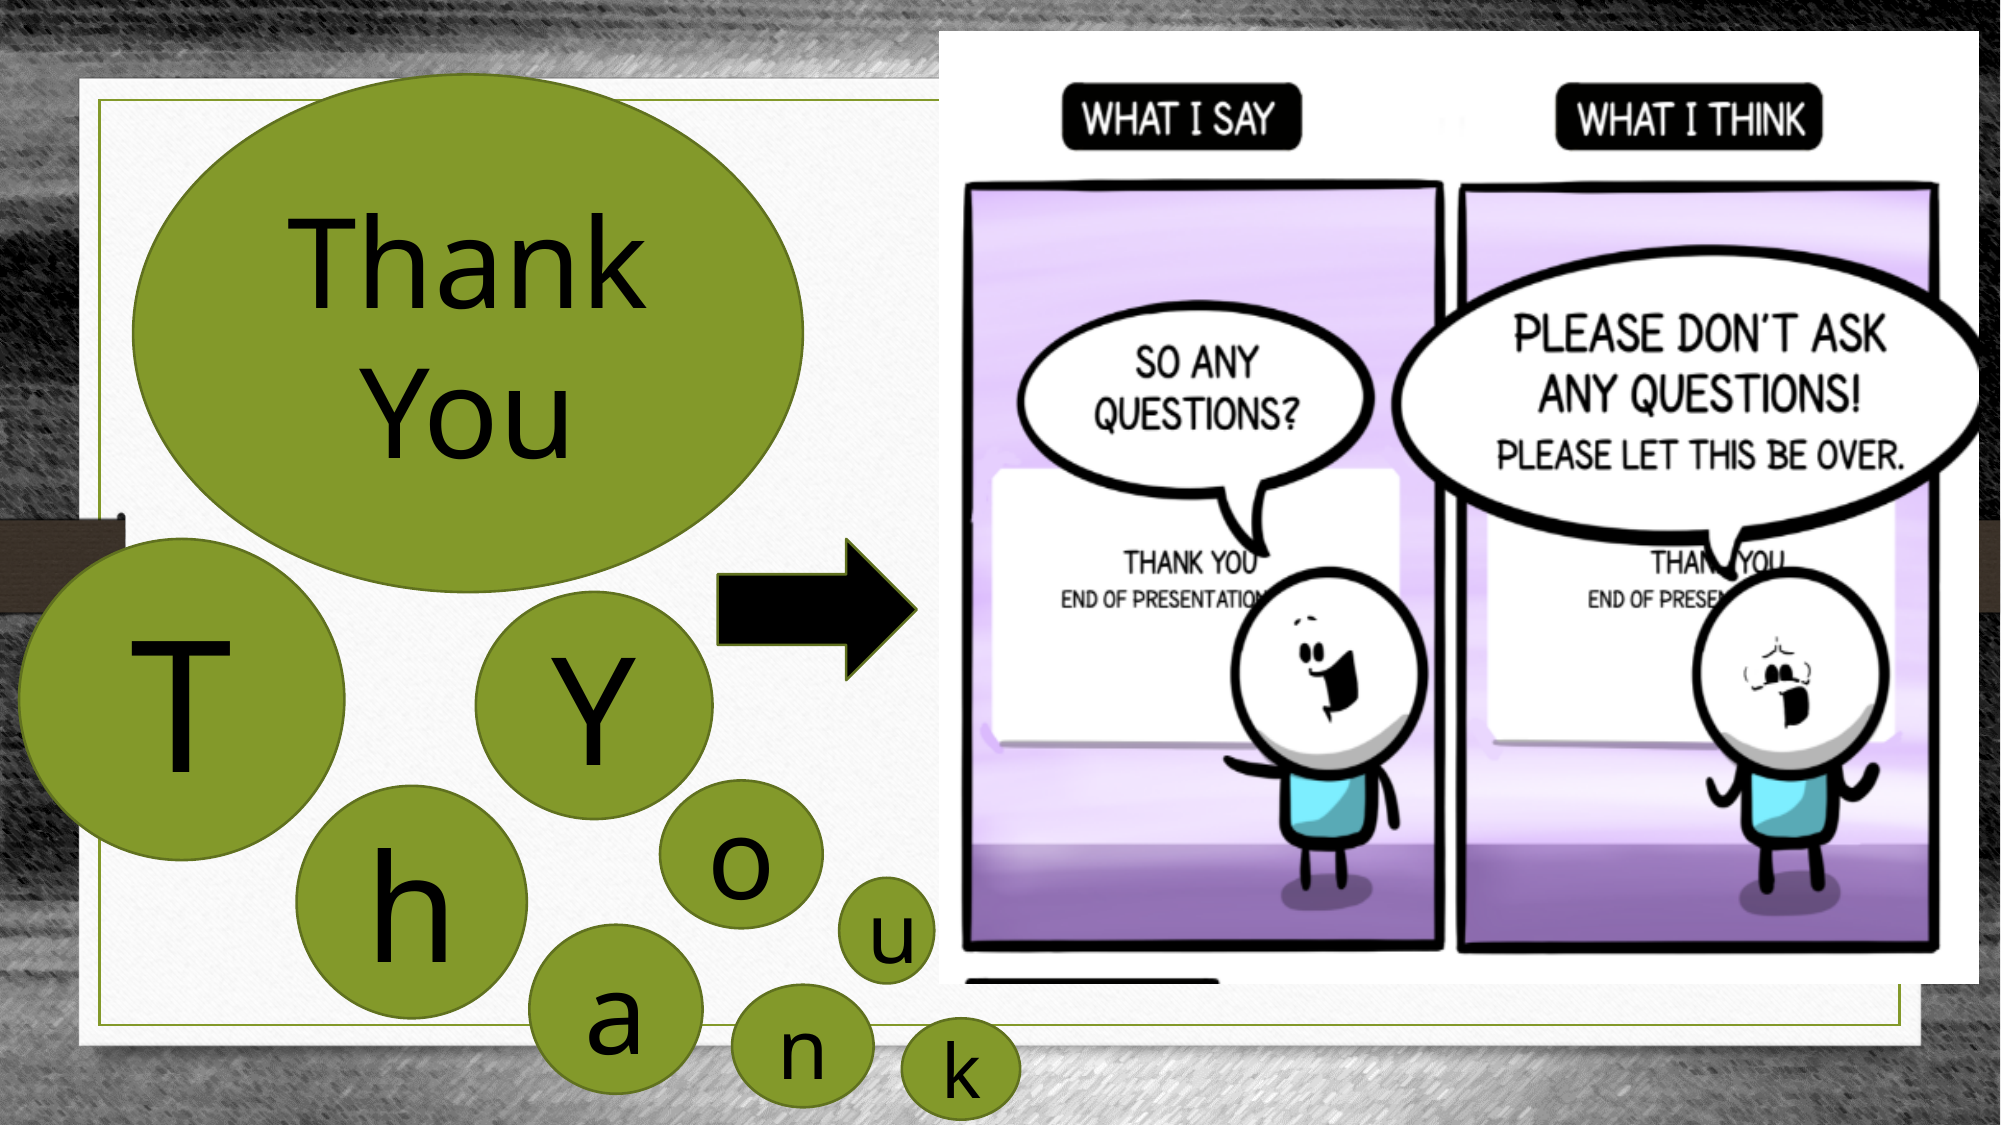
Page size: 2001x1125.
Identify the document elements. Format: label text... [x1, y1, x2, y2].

text_box Thank You [131, 73, 805, 594]
text_box h [295, 784, 529, 1020]
text_box k [900, 1016, 1022, 1121]
text_box T [17, 537, 346, 862]
text_box u [837, 876, 936, 985]
picture [0, 0, 2001, 1125]
text_box n [730, 983, 875, 1109]
text_box a [528, 923, 704, 1096]
text_box o [658, 779, 824, 930]
text_box Y [474, 590, 714, 821]
text_box [716, 537, 918, 682]
